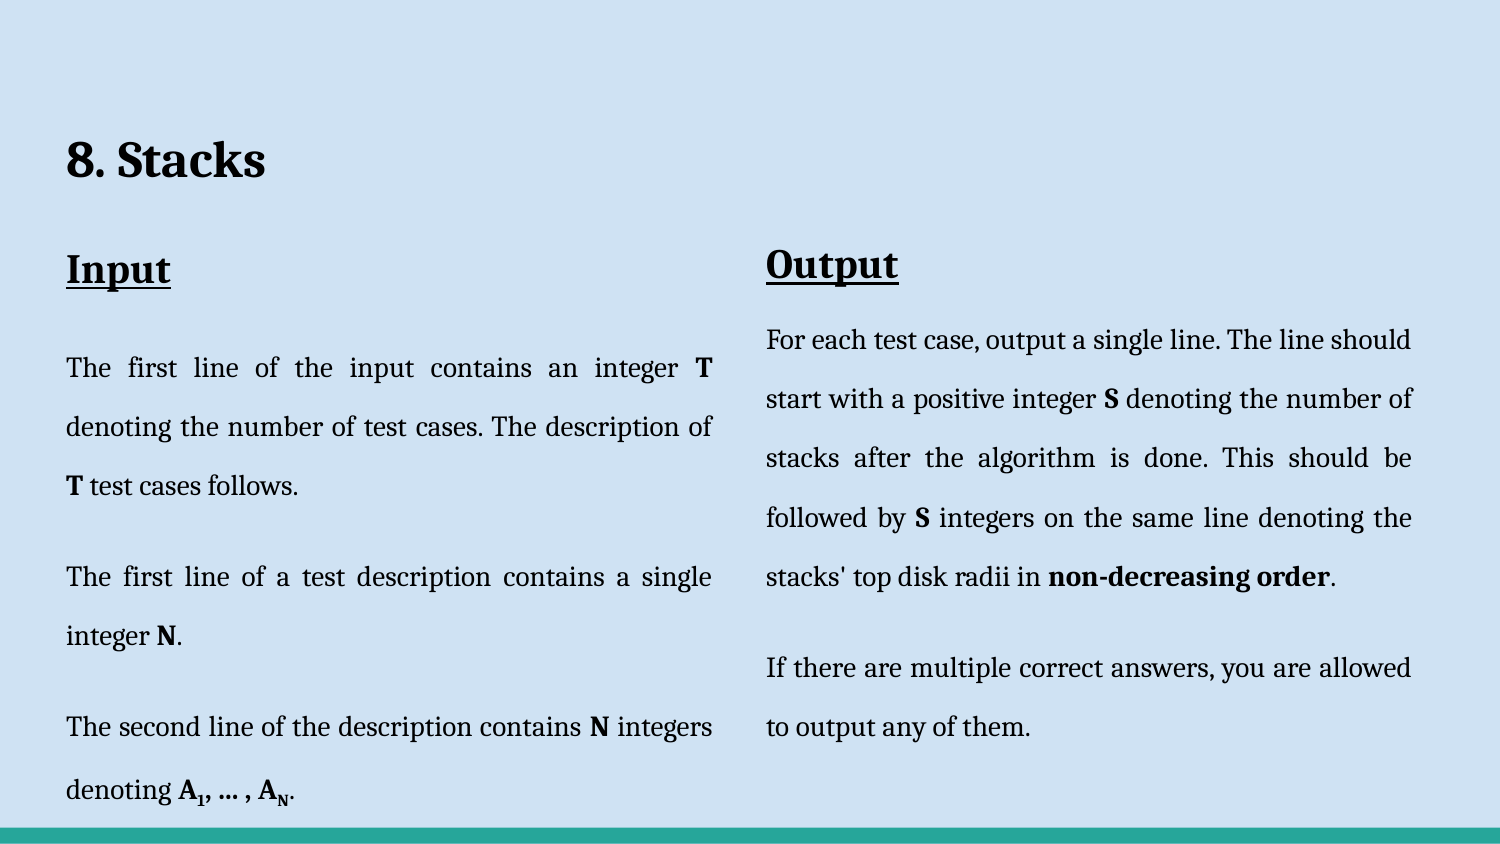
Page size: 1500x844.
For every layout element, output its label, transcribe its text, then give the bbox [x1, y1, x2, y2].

list Output For each test case, output a single line. The line should start with a positive integer S denoting the number of stacks after the algorithm is done. This should be followed by S integers on the same line denoting the stacks' top disk radii in non-decreasing order. If there are multiple correct answers, you are allowed to output any of them. [751, 192, 1428, 750]
title 8. Stacks [51, 72, 1449, 174]
list Input The first line of the input contains an integer T denoting the number of test cases. The description of T test cases follows. The first line of a test description contains a single integer N. The second line of the description contains N integers denoting A1, ... , AN. [51, 192, 728, 750]
